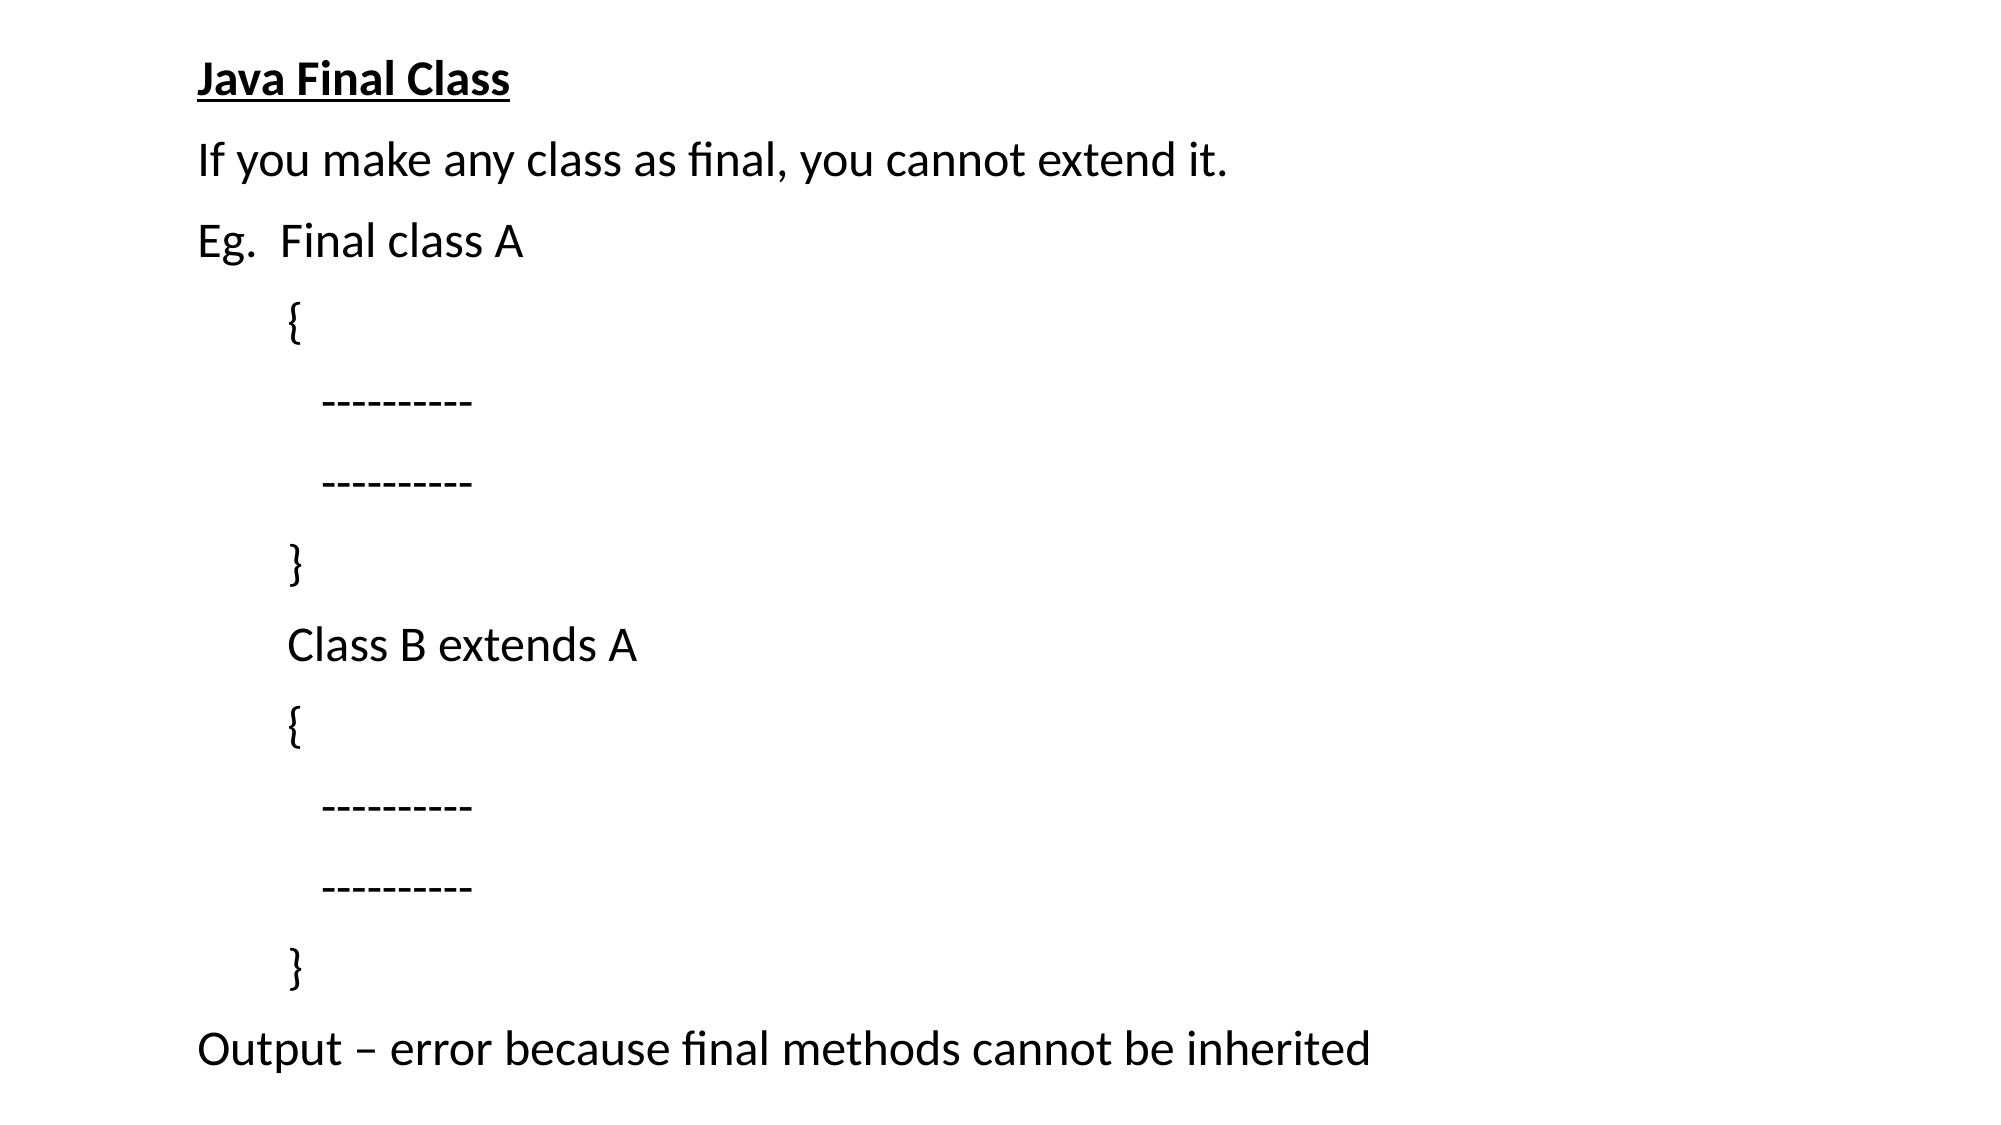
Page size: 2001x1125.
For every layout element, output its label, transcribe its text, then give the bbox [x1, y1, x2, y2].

text_box Java Final Class If you make any class as final, you cannot extend it. Eg. Final class A { ---------- ---------- } Class B extends A { ---------- ---------- } Output – error because final methods cannot be inherited [182, 34, 1770, 1084]
